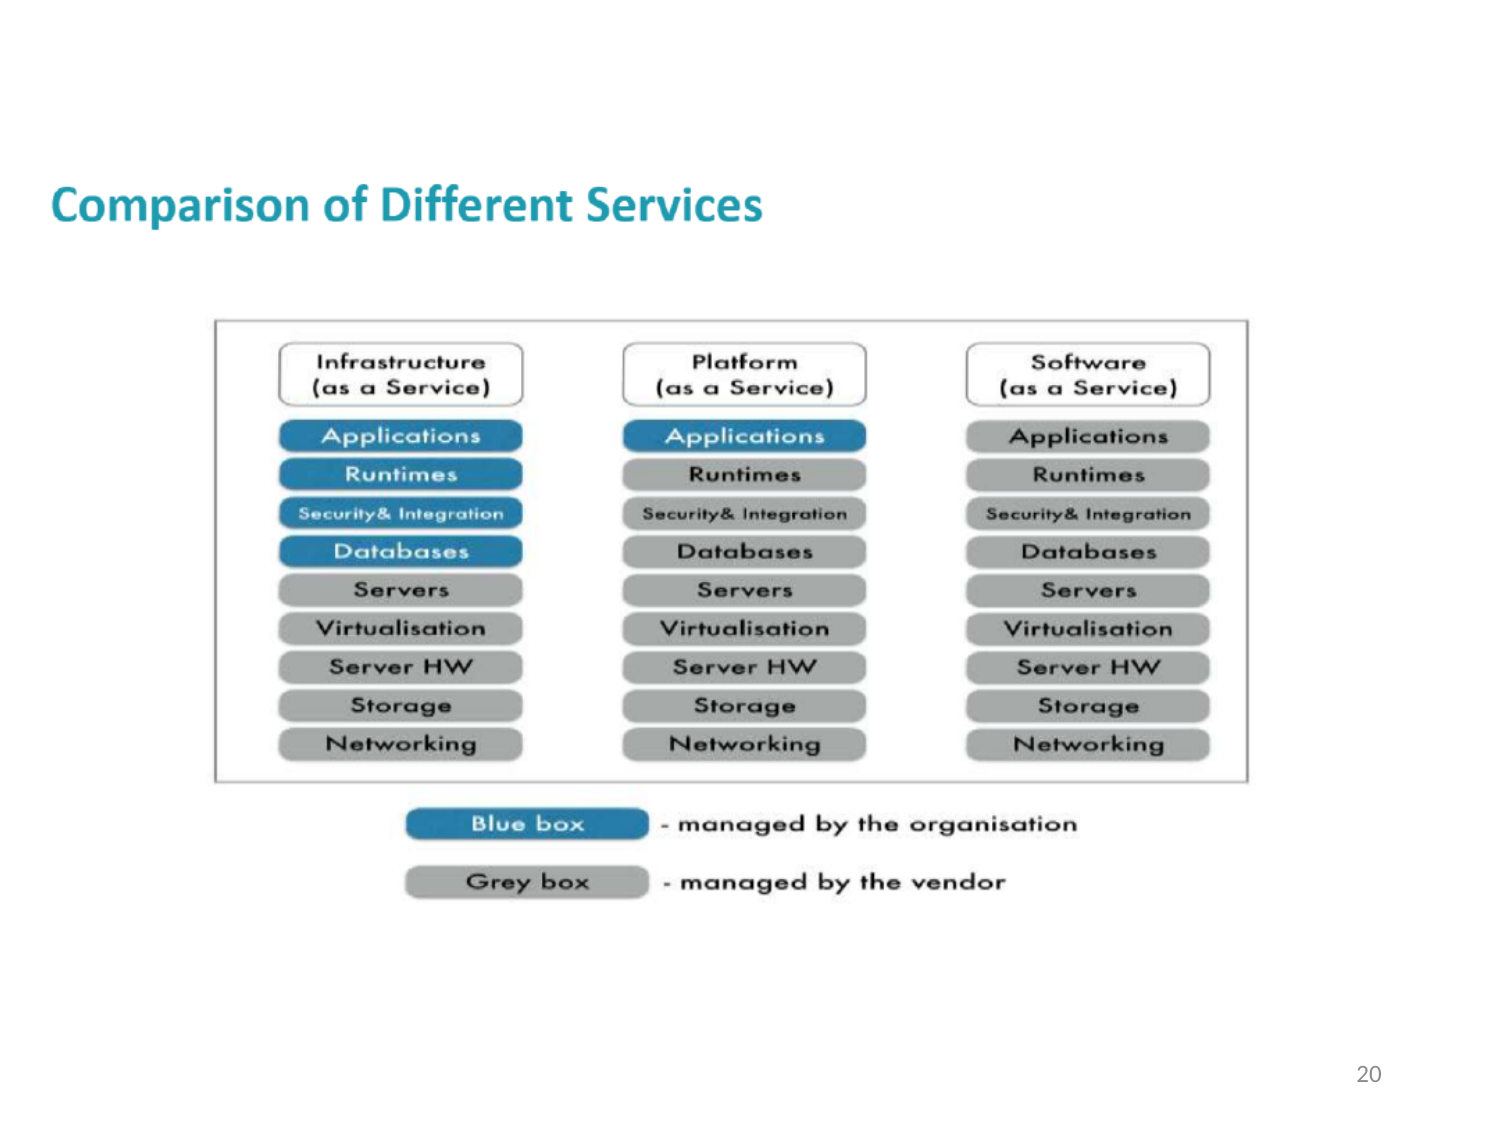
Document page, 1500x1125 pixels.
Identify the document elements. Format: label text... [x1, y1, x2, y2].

picture [20, 133, 1461, 1003]
slide_number 20 [1059, 1042, 1397, 1103]
